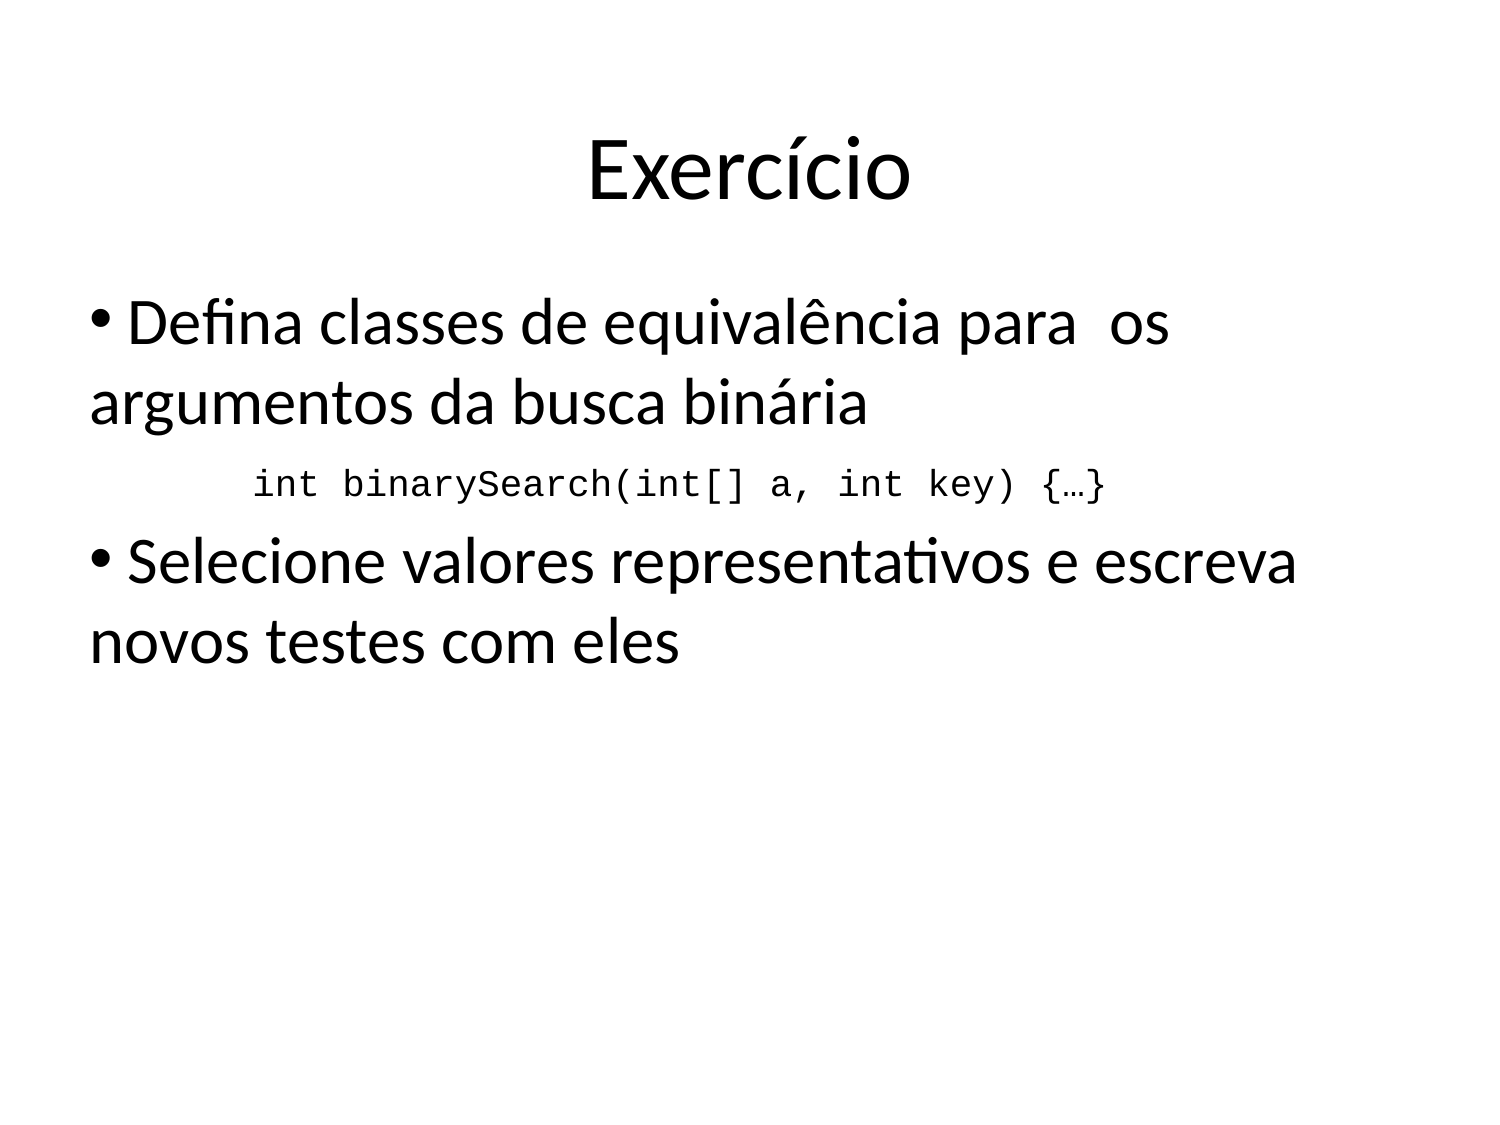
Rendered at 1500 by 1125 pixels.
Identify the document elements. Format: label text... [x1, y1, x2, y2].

text_box int binarySearch(int[] a, int key) {…} [237, 445, 1288, 512]
text_box Exercício [74, 45, 1425, 233]
text_box Defina classes de equivalência para os argumentos da busca binária Selecione valores representativos e escreva novos testes com eles [74, 262, 1425, 1078]
